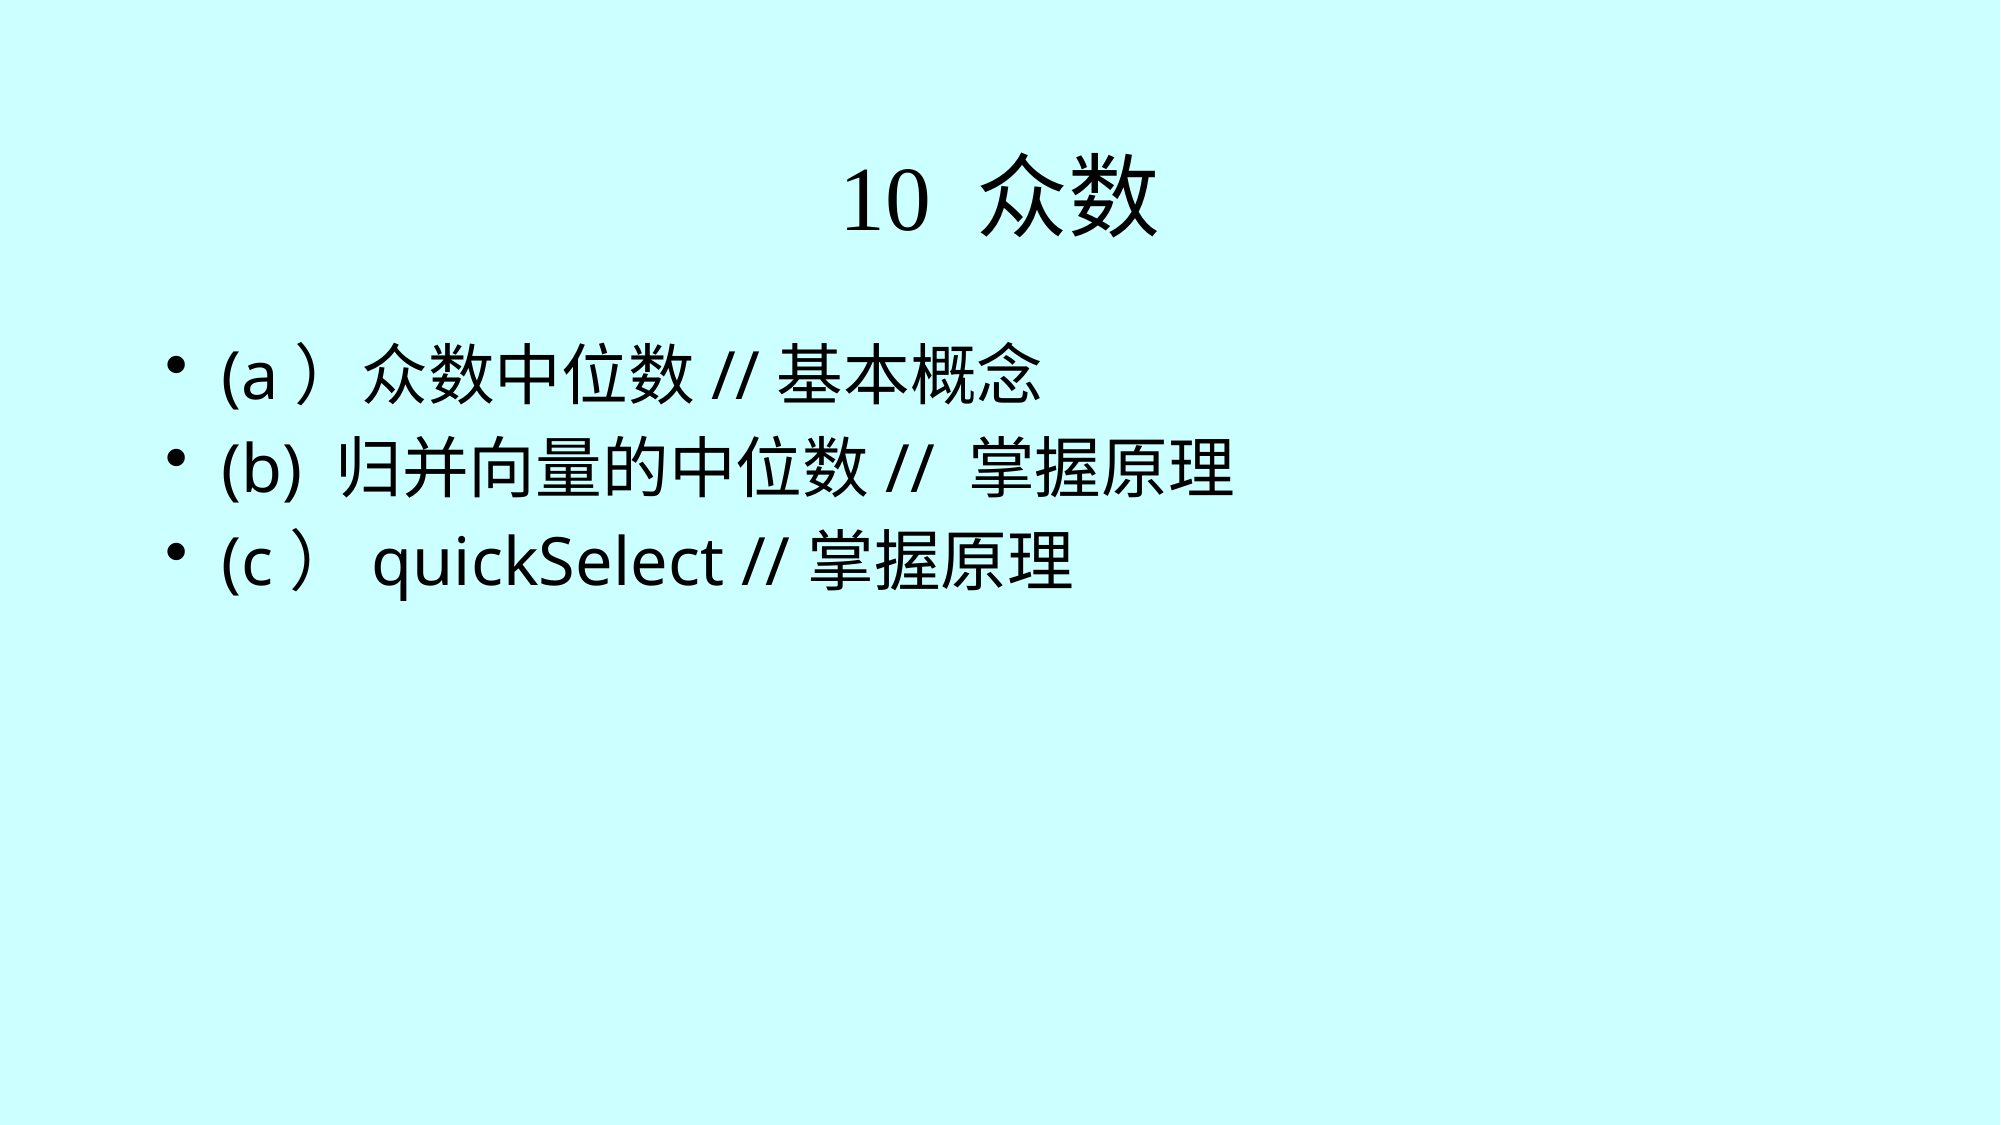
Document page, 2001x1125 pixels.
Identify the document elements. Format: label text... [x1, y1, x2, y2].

list (a）众数中位数//基本概念 (b) 归并向量的中位数// 掌握原理 (c）quickSelect //掌握原理 [150, 324, 1850, 1000]
title 10 众数 [150, 99, 1850, 288]
